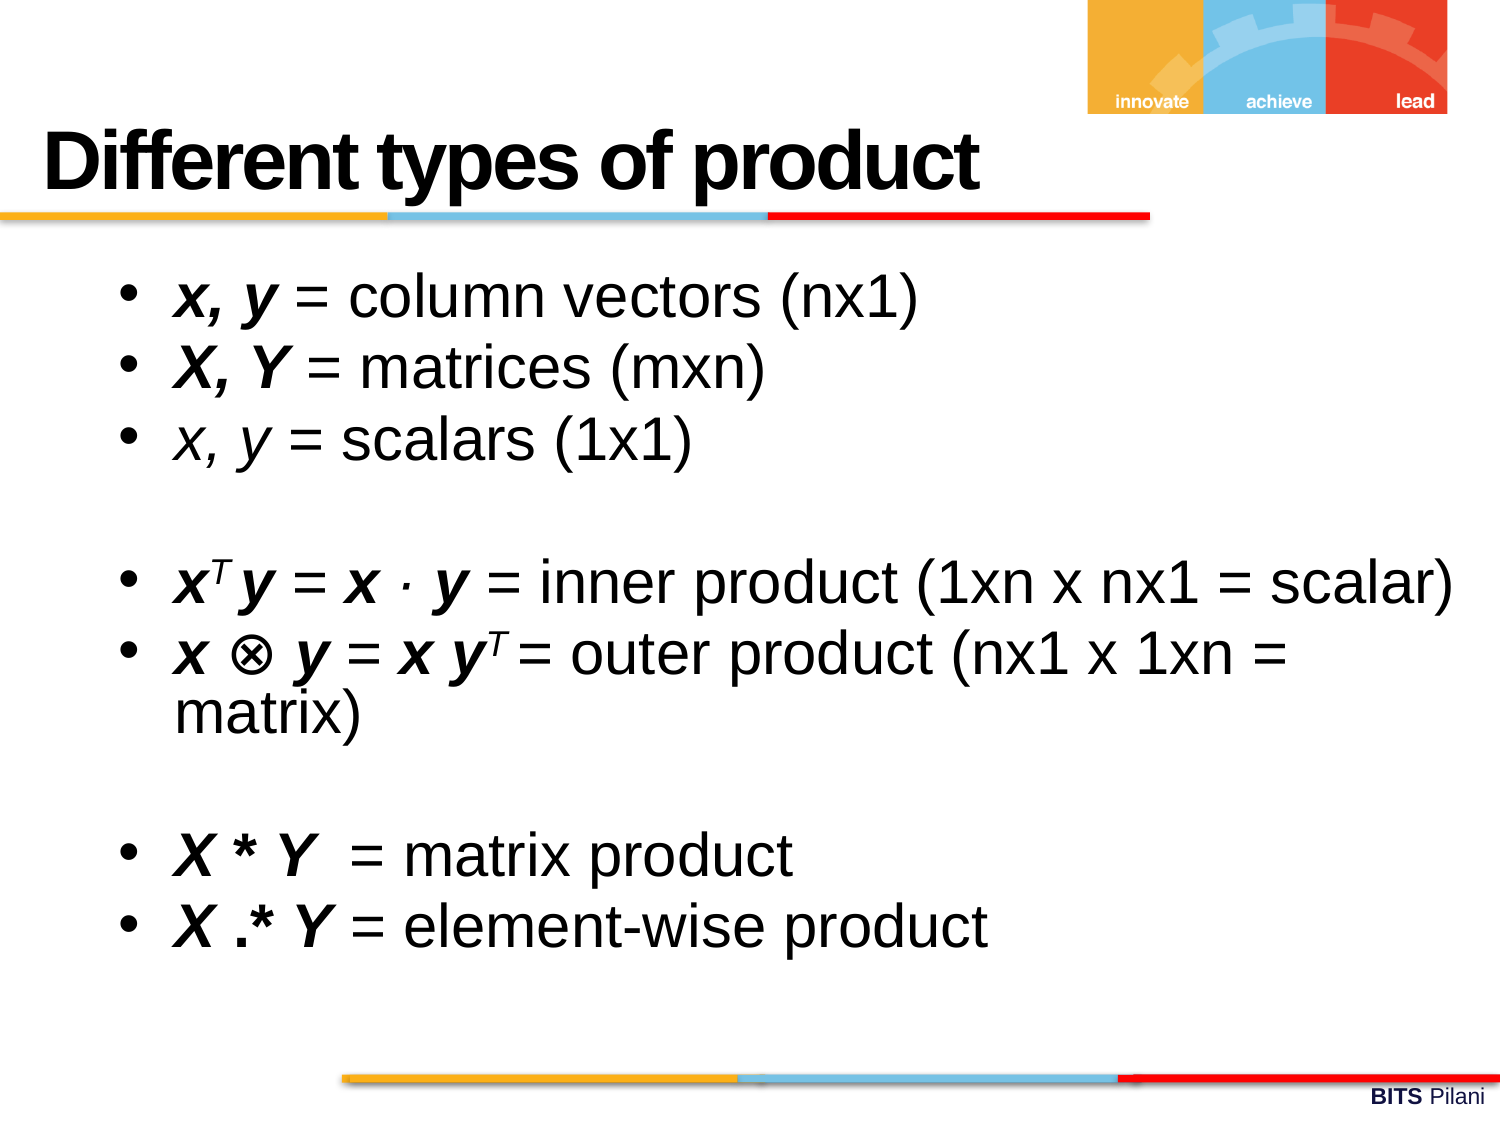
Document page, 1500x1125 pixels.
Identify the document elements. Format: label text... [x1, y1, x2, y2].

list x, y = column vectors (nx1) X, Y = matrices (mxn) x, y = scalars (1x1) xT y = x · y = inner product (1xn x nx1 = scalar) x ⊗ y = x yT = outer product (nx1 x 1xn = matrix) X * Y = matrix product X .* Y = element-wise product [103, 262, 1500, 1006]
picture [1087, 0, 1448, 114]
title Different types of product [0, 62, 1188, 250]
